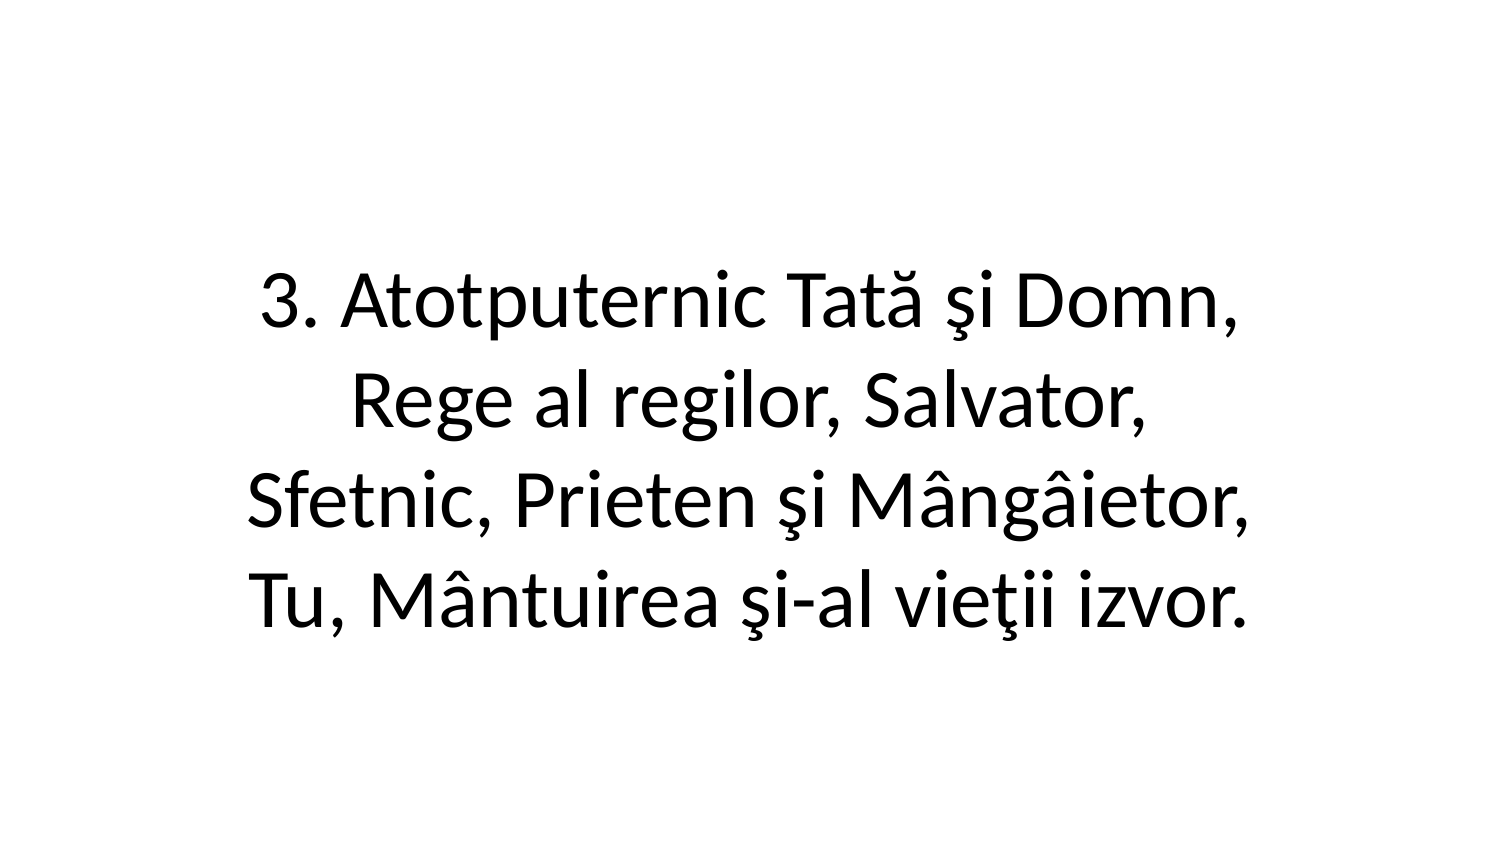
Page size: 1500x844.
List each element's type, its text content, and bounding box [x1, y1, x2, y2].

text_box 3. Atotputernic Tată şi Domn, Rege al regilor, Salvator, Sfetnic, Prieten şi Mângâietor, Tu, Mântuirea şi-al vieţii izvor. [231, 192, 1269, 652]
